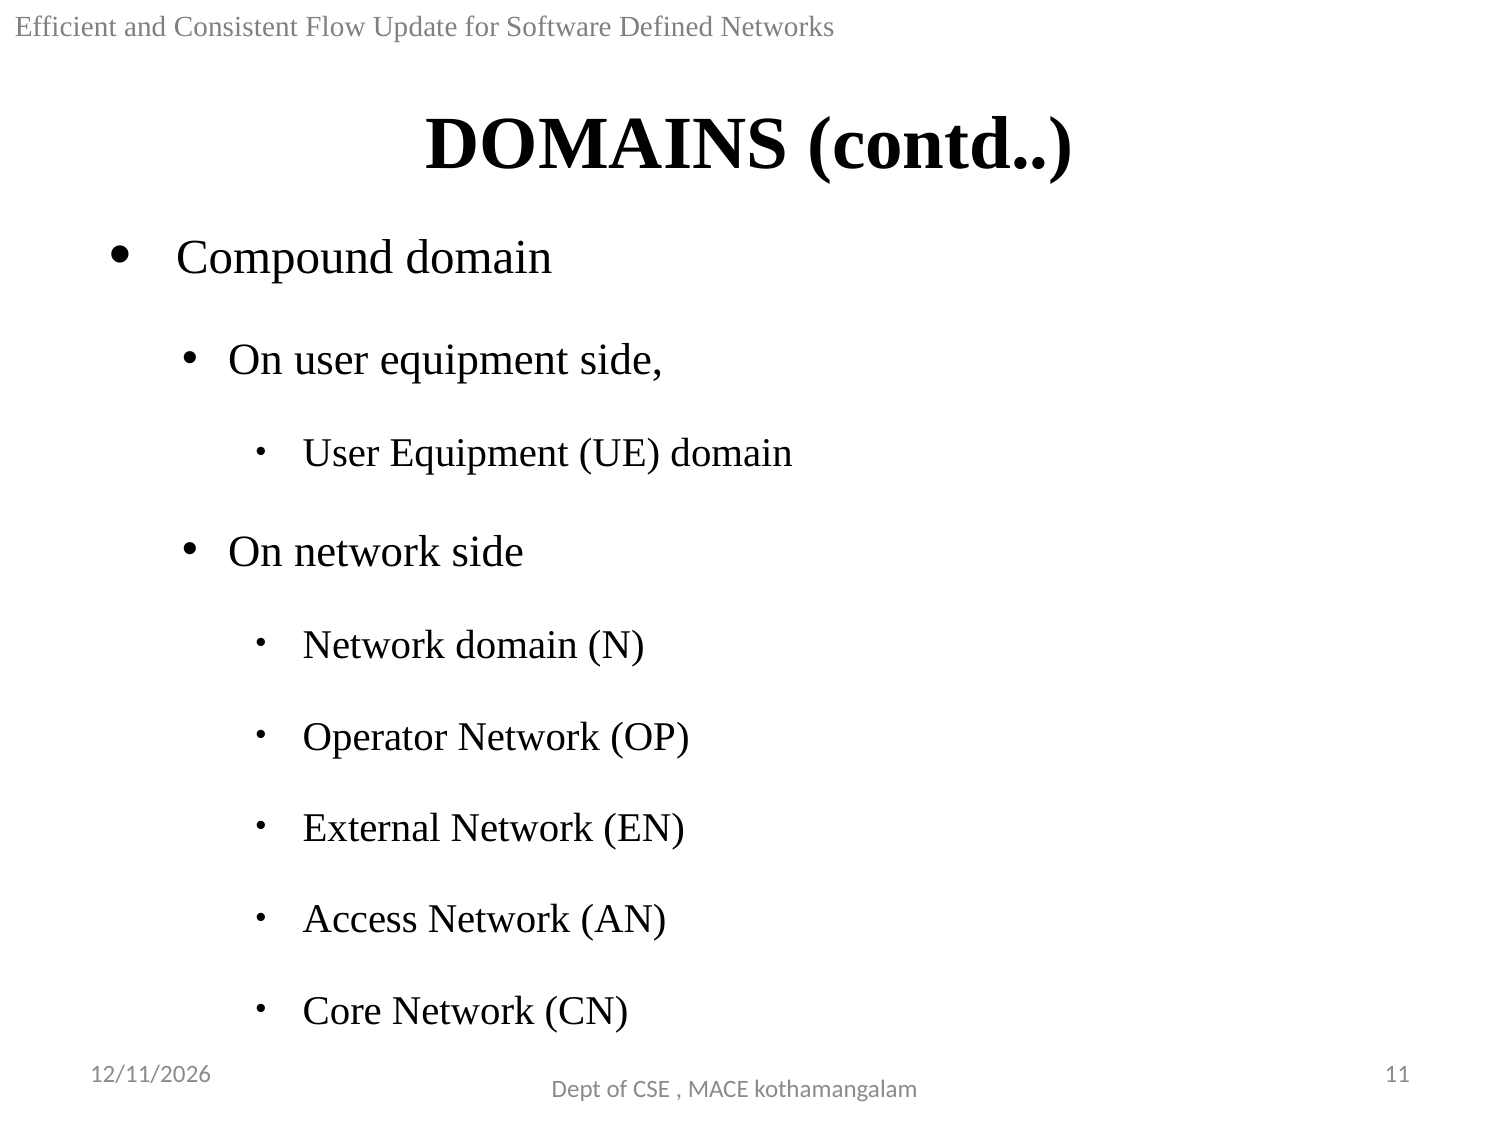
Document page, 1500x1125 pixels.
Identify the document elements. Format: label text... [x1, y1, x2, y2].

text_box Compound domain On user equipment side, User Equipment (UE) domain On network side Network domain (N) Operator Network (OP) External Network (EN) Access Network (AN) Core Network (CN) [93, 175, 1442, 1043]
text_box Efficient and Consistent Flow Update for Software Defined Networks [0, 0, 985, 50]
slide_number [75, 1042, 425, 1103]
title DOMAINS (contd..) [75, 45, 1425, 233]
footer Dept of CSE , MACE kothamangalam [410, 1050, 1061, 1125]
slide_number 11 [1074, 1043, 1425, 1103]
